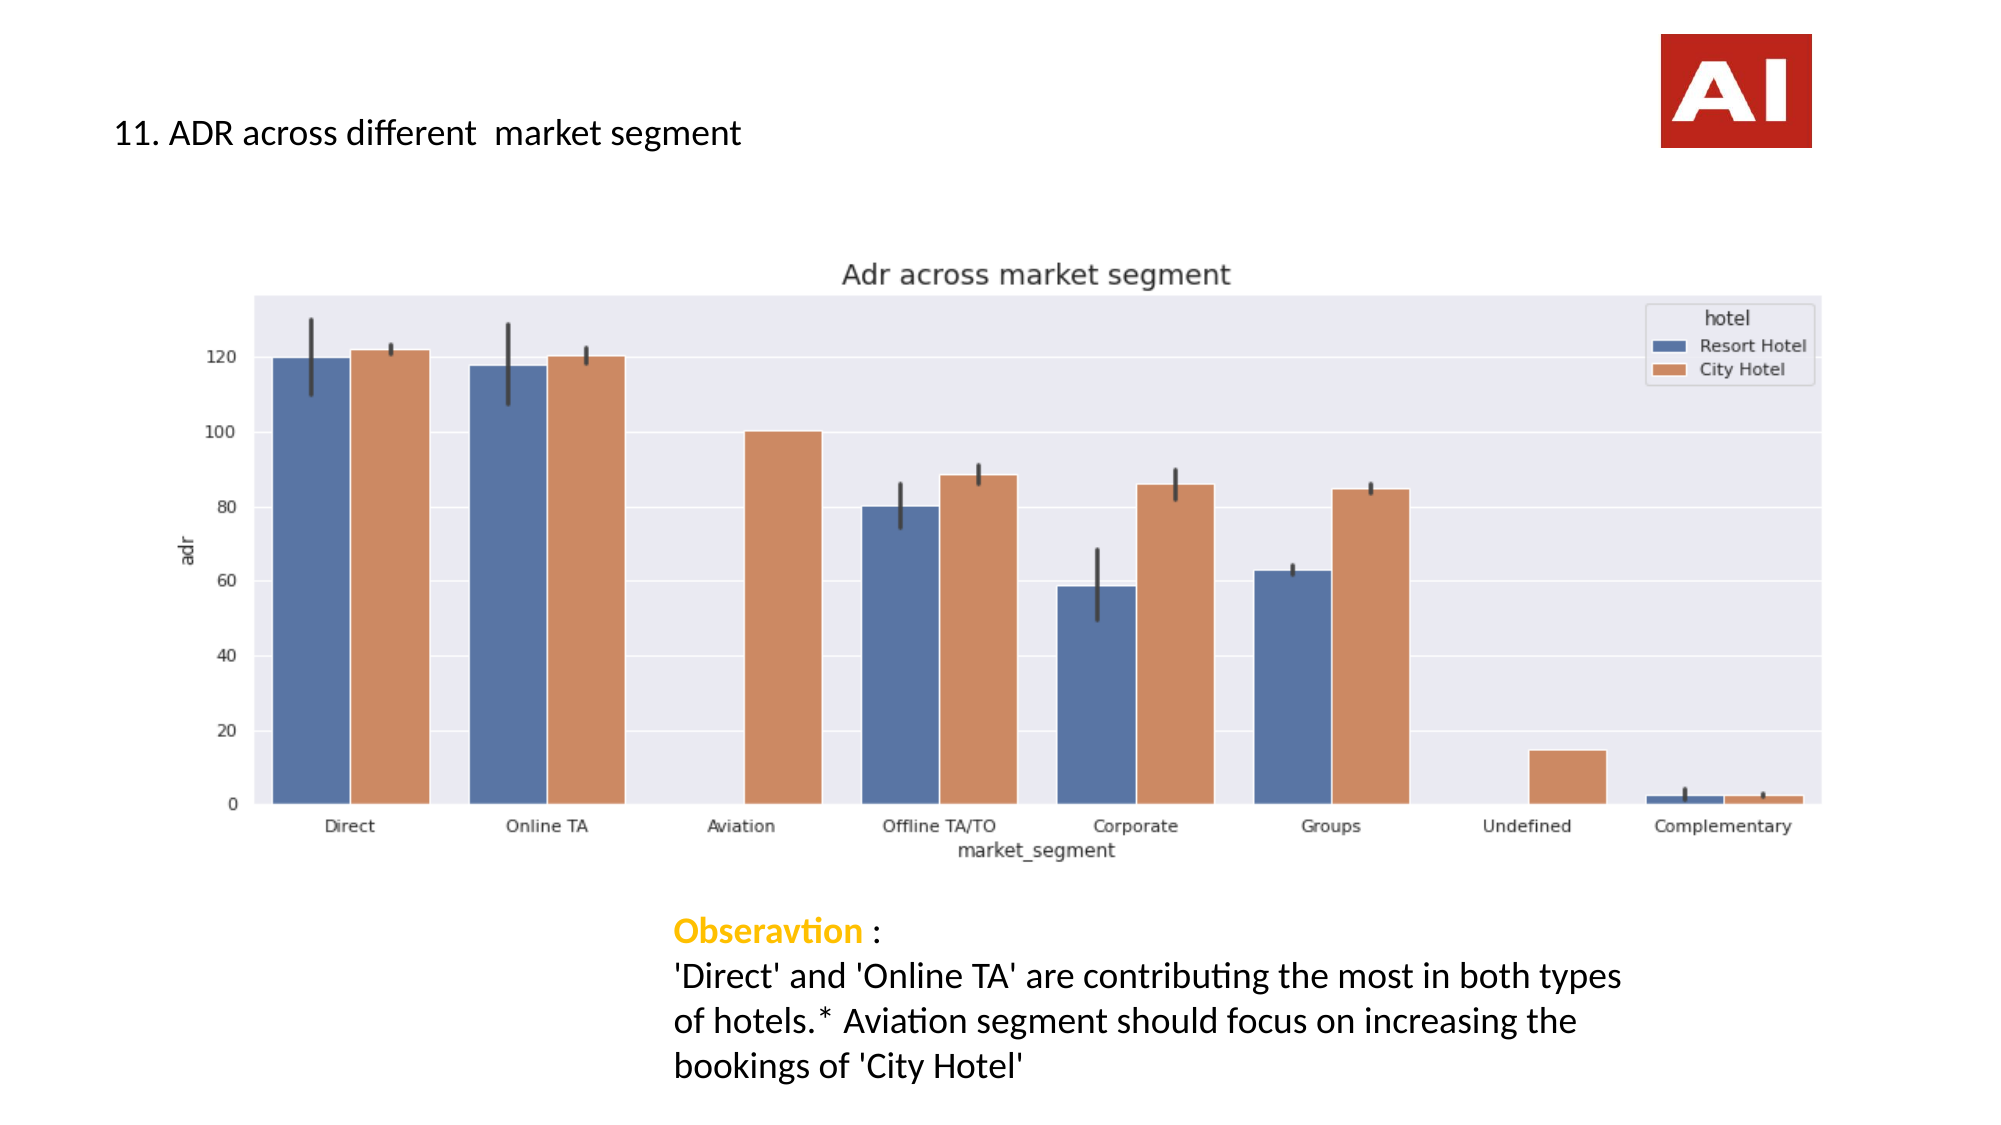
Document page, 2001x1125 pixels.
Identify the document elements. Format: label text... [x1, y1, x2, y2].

picture [1658, 34, 1813, 148]
picture [166, 252, 1834, 873]
text_box 11. ADR across different market segment [89, 100, 766, 161]
text_box Obseravtion : 'Direct' and 'Online TA' are contributing the most in both types of hotels.* Aviation segment should focus on increasing the bookings of 'City Hotel' [658, 898, 1659, 1094]
